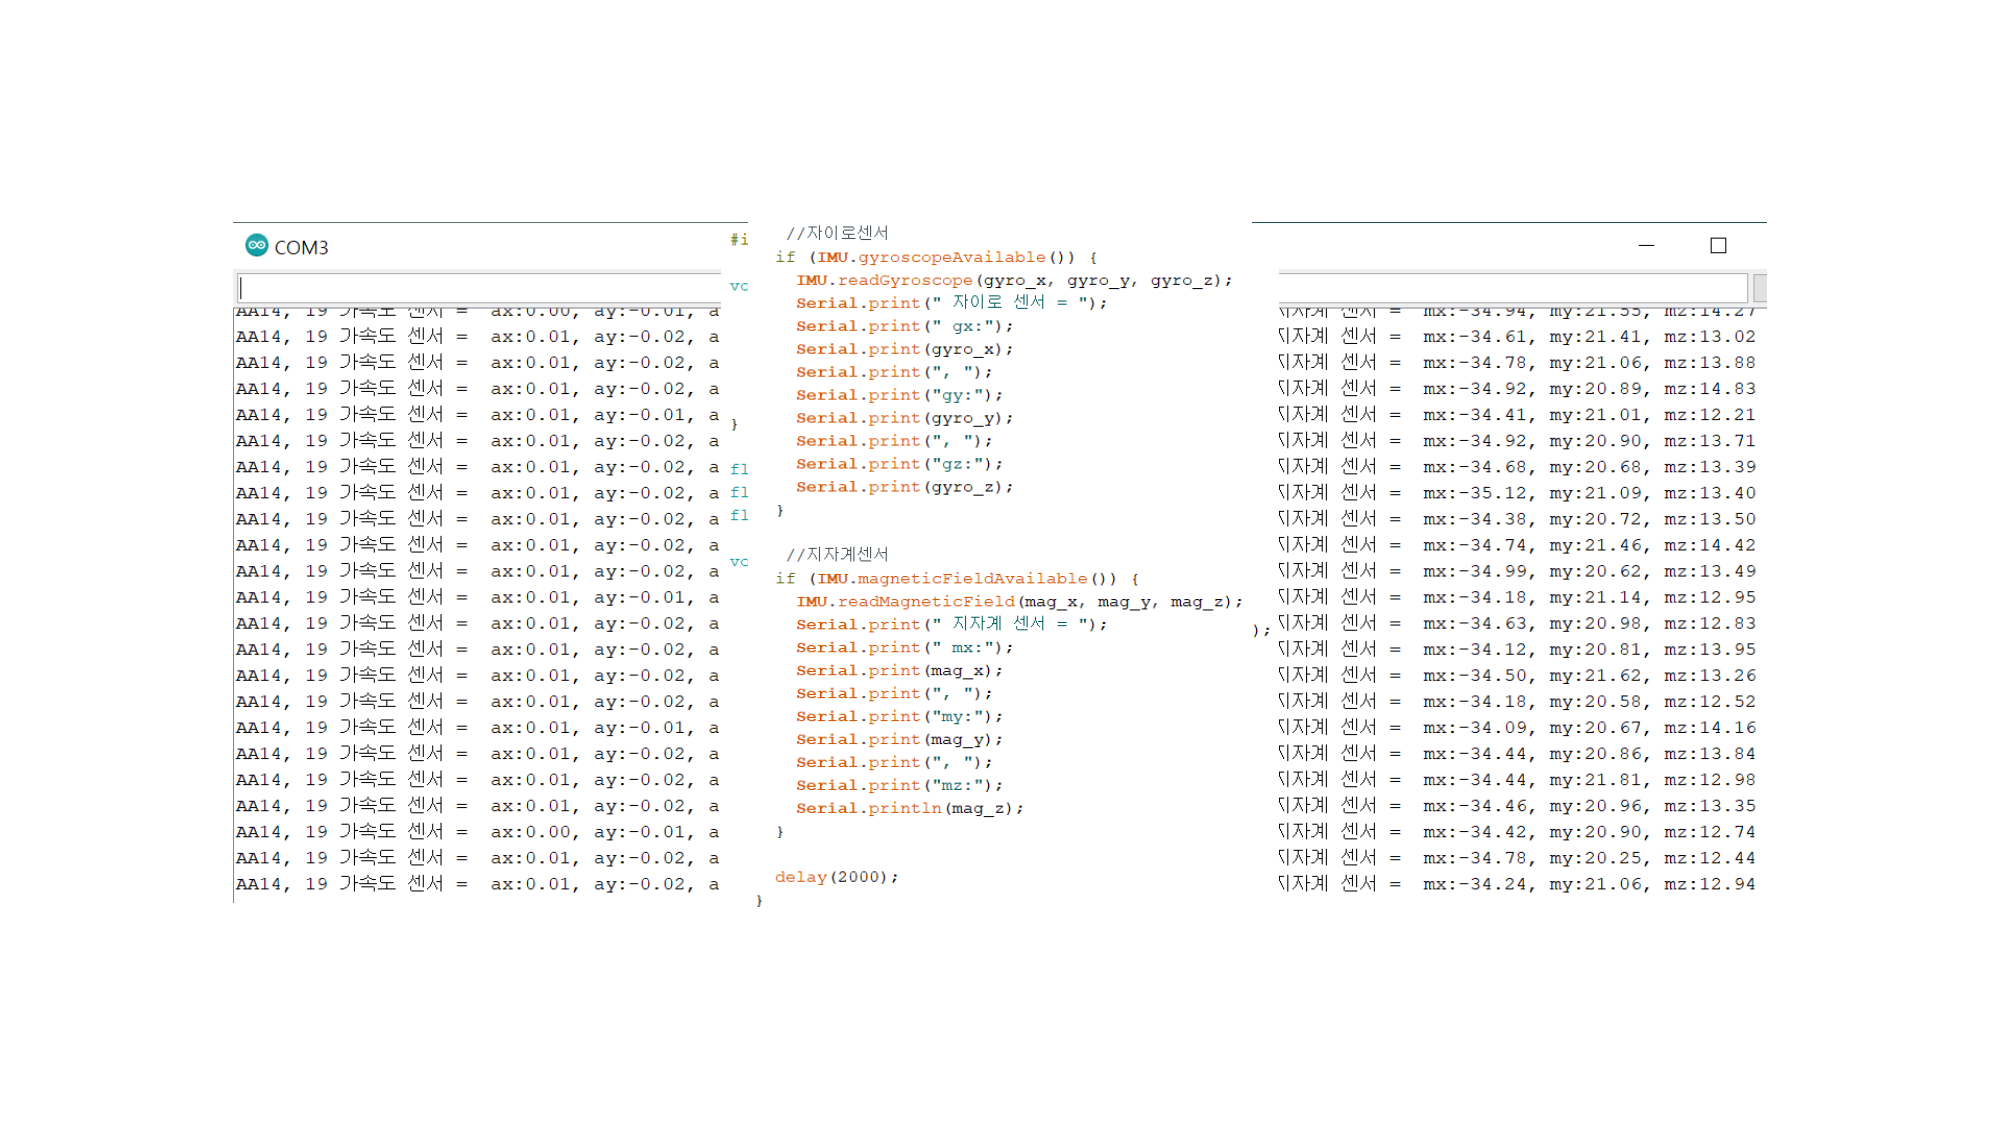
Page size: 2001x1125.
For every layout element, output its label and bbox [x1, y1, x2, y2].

picture [233, 215, 1767, 910]
